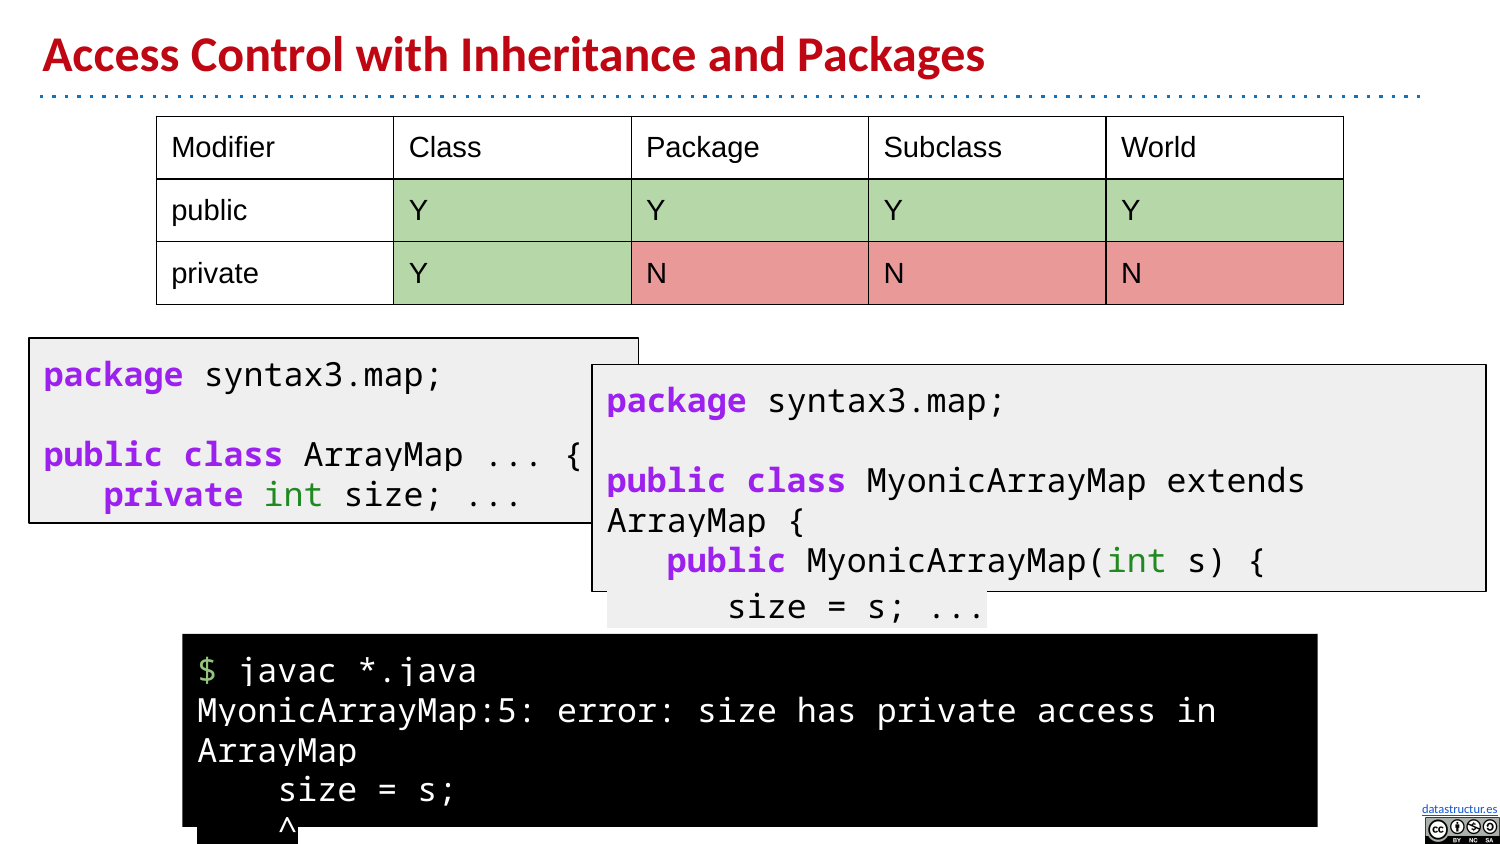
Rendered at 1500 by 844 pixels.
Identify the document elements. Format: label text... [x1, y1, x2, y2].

table_cell N [632, 242, 868, 304]
table_cell Y [394, 180, 631, 241]
table_header Subclass [869, 117, 1105, 178]
picture [1425, 817, 1500, 844]
title Access Control with Inheritance and Packages [27, 15, 1378, 97]
text_box package syntax3.map; public class ArrayMap ... { private int size; ... [28, 338, 639, 523]
table_cell N [1107, 242, 1343, 304]
table_cell private [157, 242, 393, 304]
table_header World [1107, 117, 1343, 178]
table_header Modifier [157, 117, 393, 178]
table_header Class [394, 117, 631, 178]
table_cell Y [632, 180, 868, 241]
table_header Package [632, 117, 868, 178]
table_cell Y [394, 242, 631, 304]
table_cell N [869, 242, 1105, 304]
table_cell Y [869, 180, 1105, 241]
text_box package syntax3.map; public class MyonicArrayMap extends ArrayMap { public MyonicArrayMap(int s) { size = s; ... [591, 364, 1487, 592]
table_cell public [157, 180, 393, 241]
table_cell Y [1107, 180, 1343, 241]
text_box $ javac *.java MyonicArrayMap:5: error: size has private access in ArrayMap size = s; ^ [182, 633, 1318, 827]
